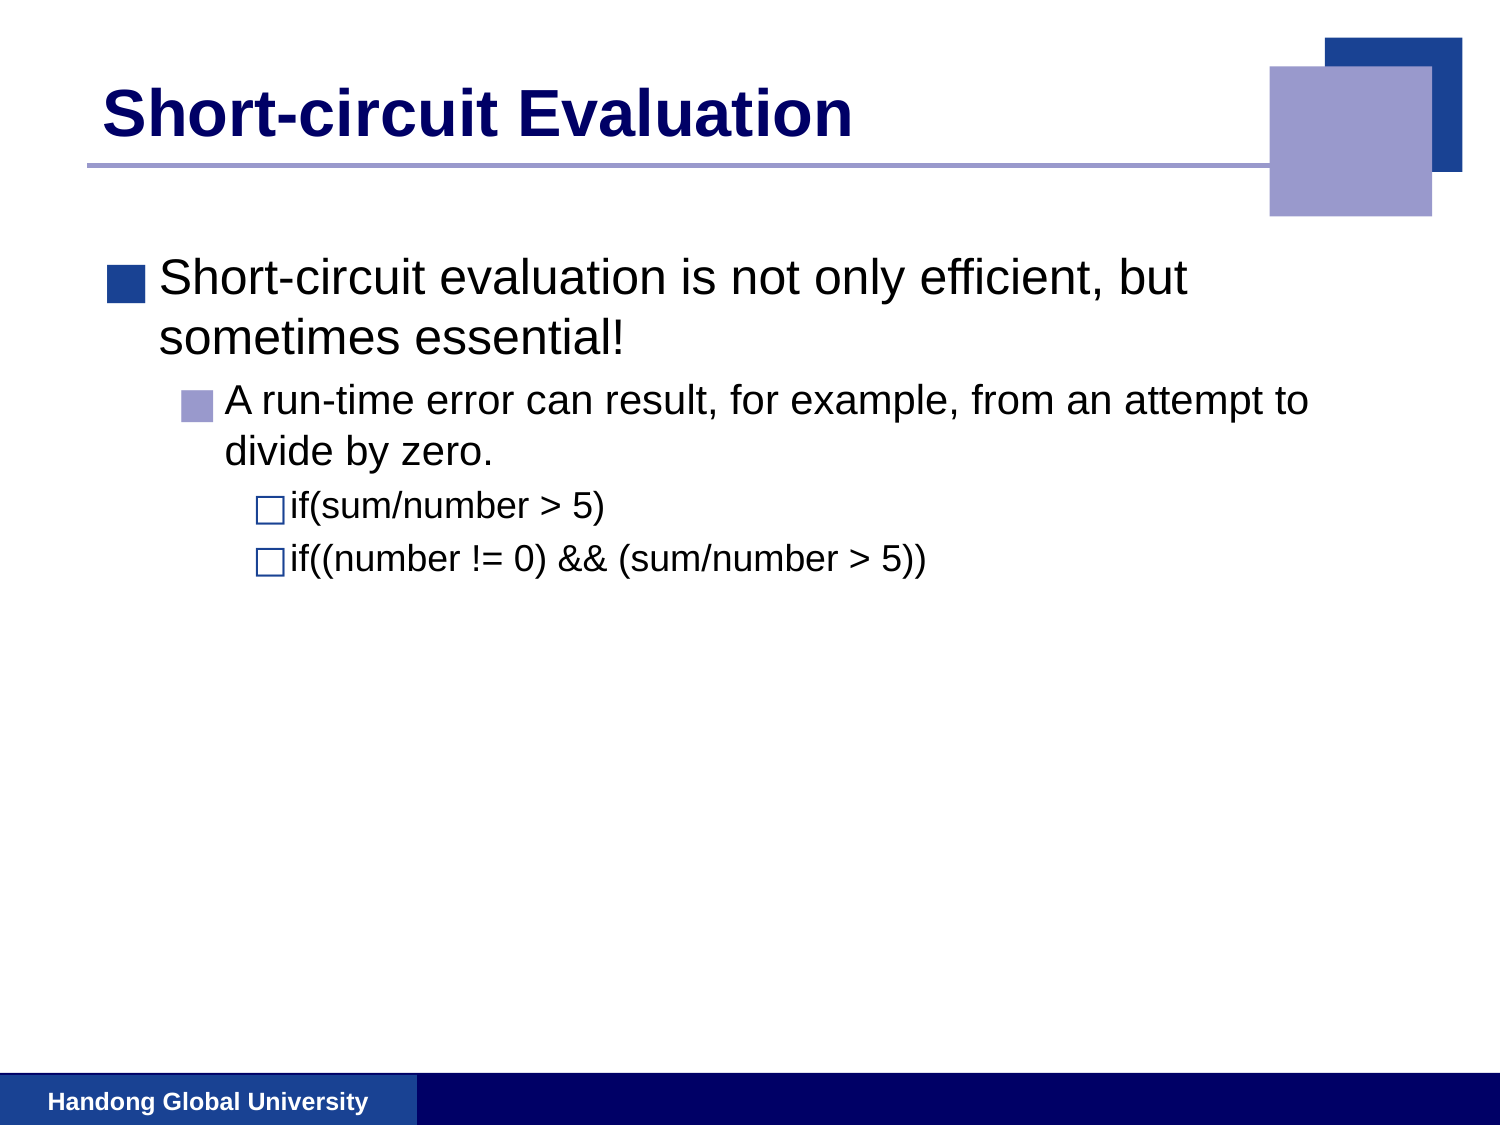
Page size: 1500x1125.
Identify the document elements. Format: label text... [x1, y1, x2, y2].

title Short-circuit Evaluation [87, 46, 1238, 172]
list Short-circuit evaluation is not only efficient, but sometimes essential! A run-time error can result, for example, from an attempt to divide by zero. if(sum/number > 5) if((number != 0) && (sum/number > 5)) [87, 237, 1425, 1013]
